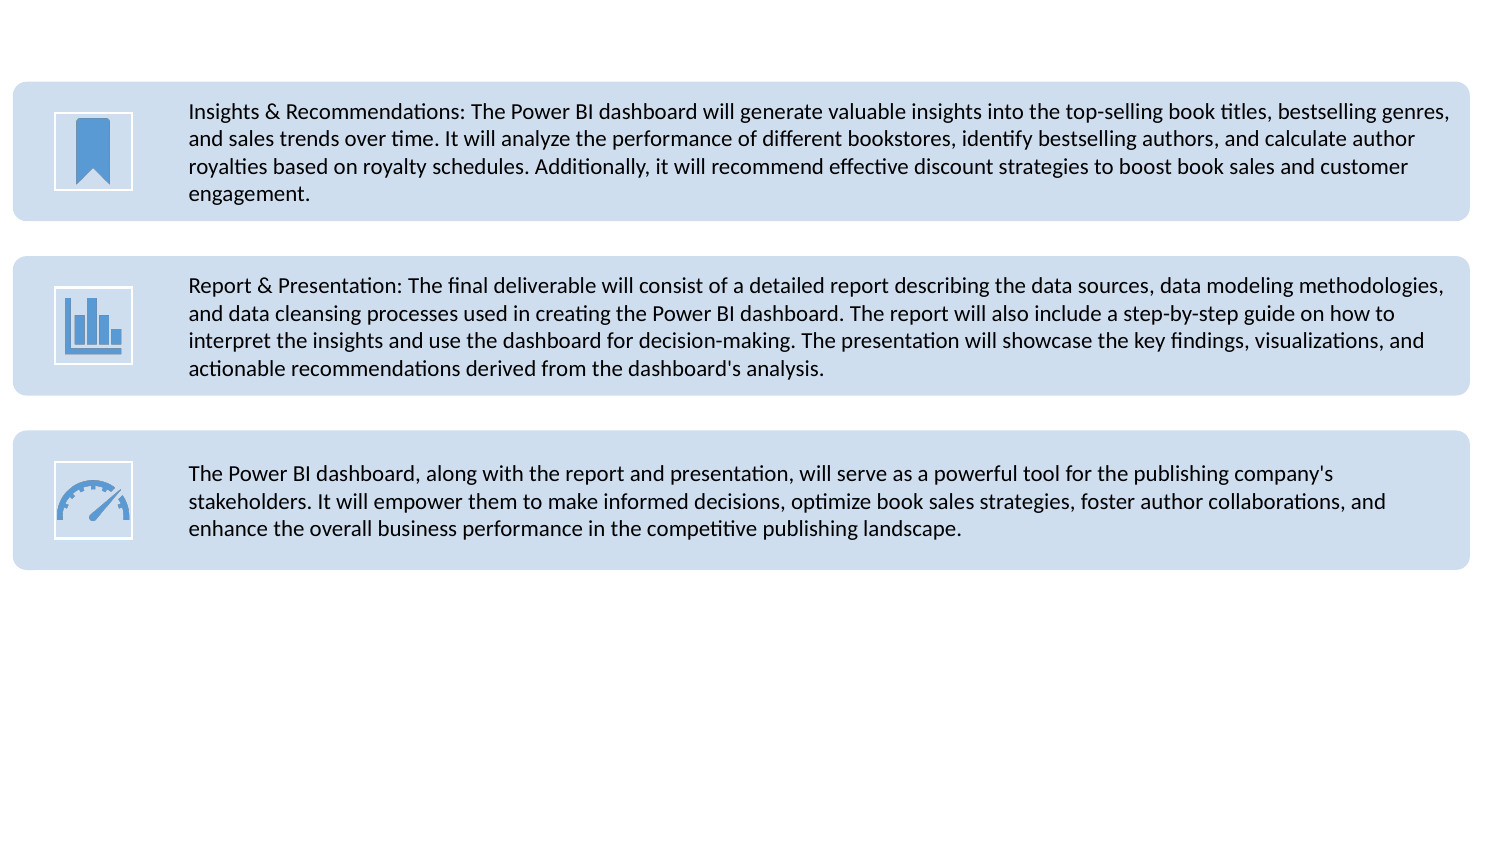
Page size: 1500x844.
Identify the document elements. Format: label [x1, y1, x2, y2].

text_box [12, 81, 1471, 571]
